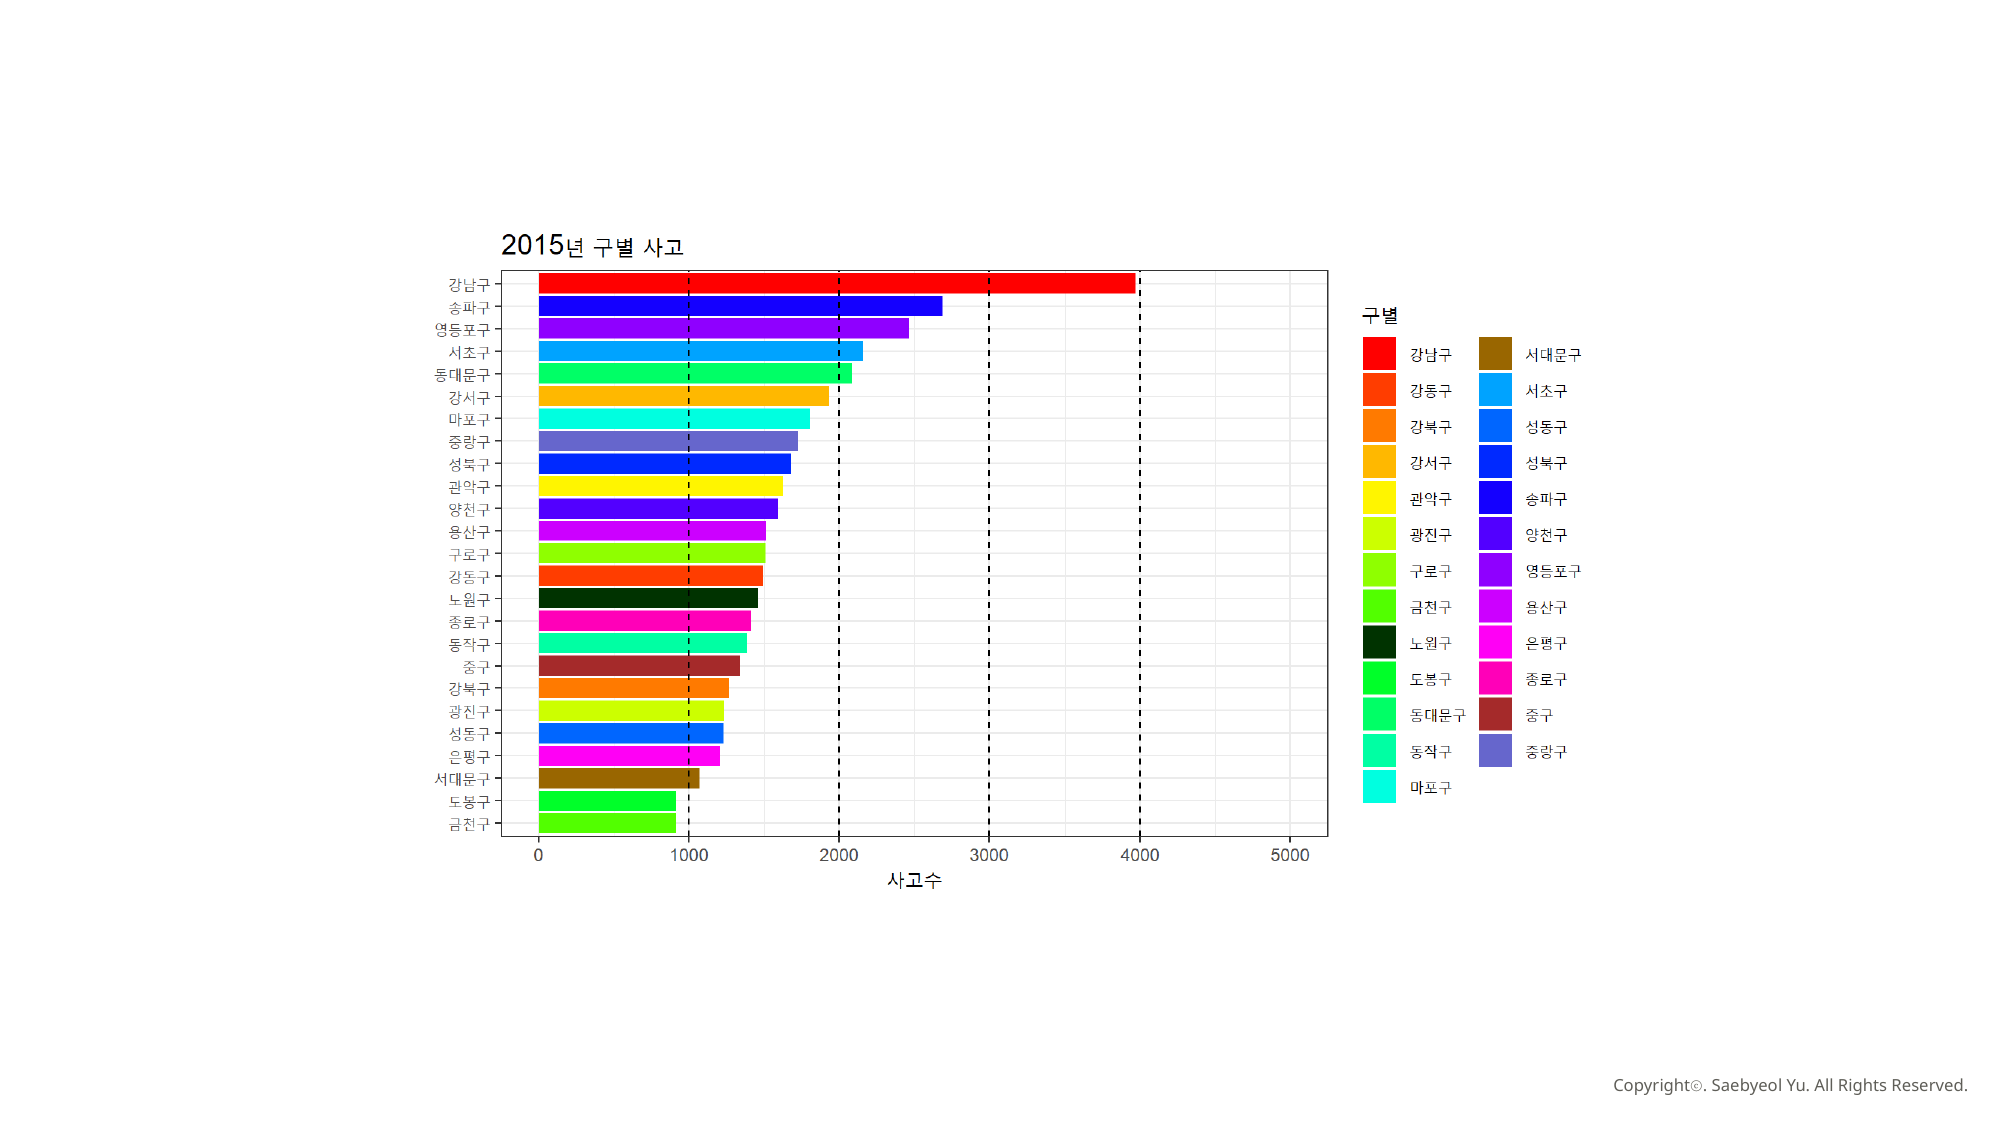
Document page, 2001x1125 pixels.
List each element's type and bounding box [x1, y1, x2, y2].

picture [395, 221, 1605, 903]
